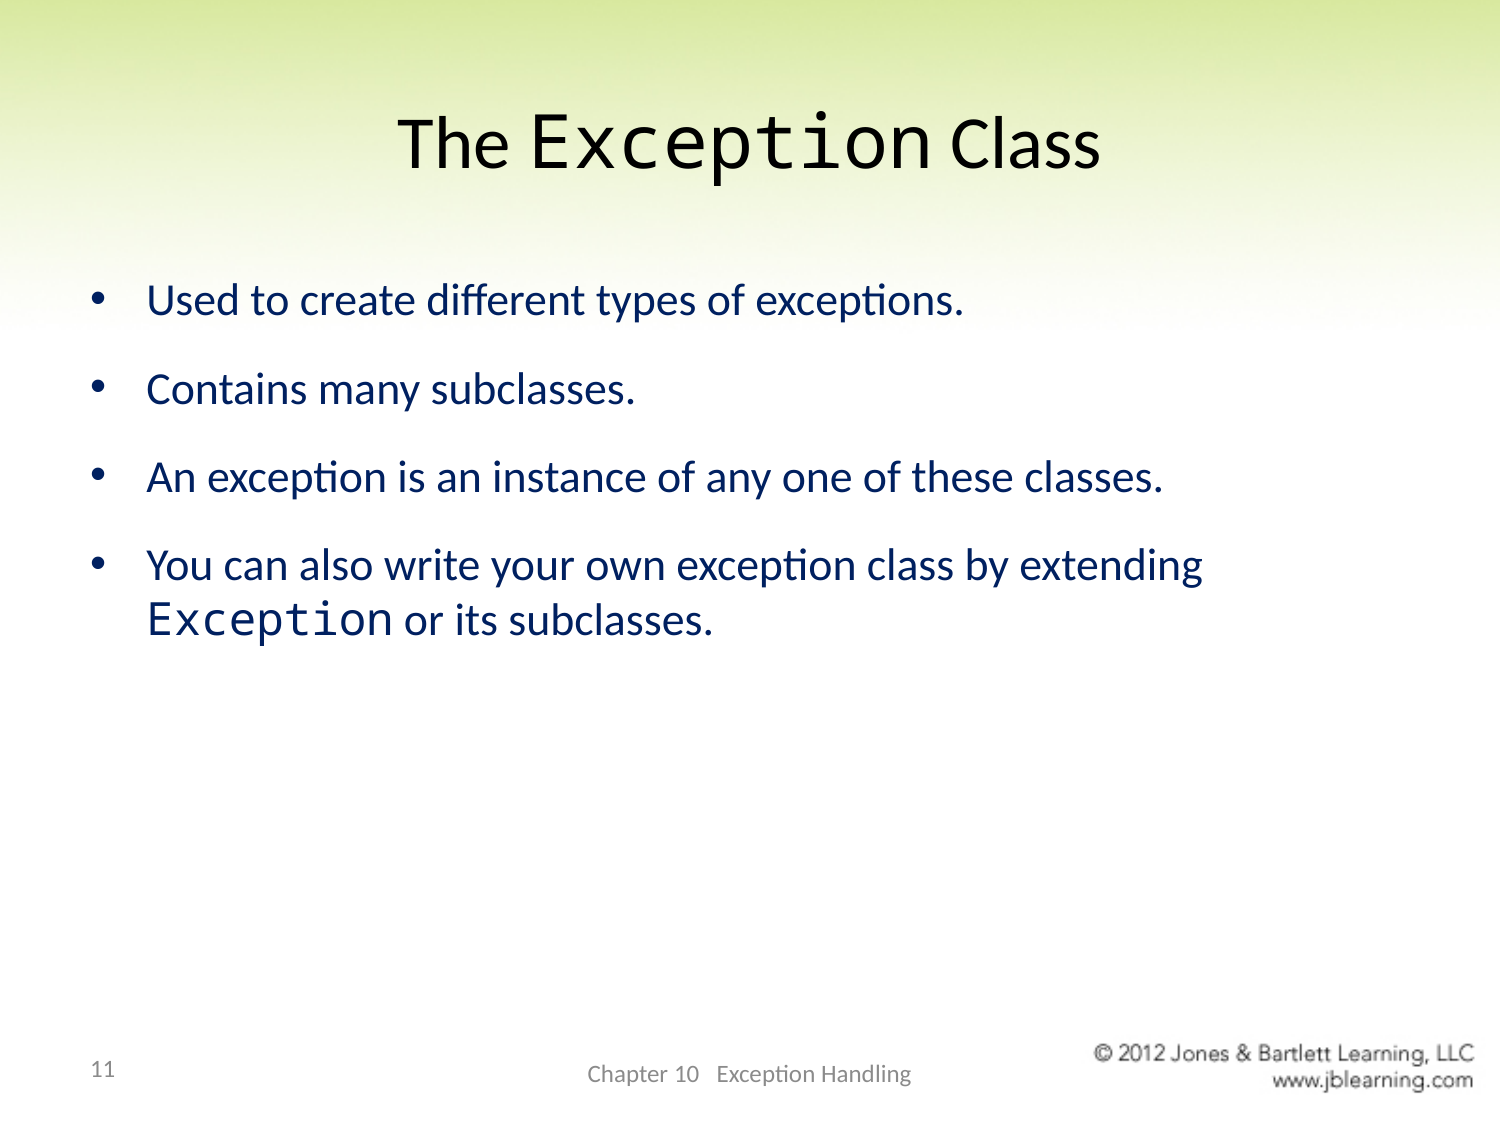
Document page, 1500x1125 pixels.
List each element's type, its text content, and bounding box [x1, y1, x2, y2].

picture [0, 0, 1500, 1125]
title The Exception Class [75, 45, 1425, 233]
list Used to create different types of exceptions. Contains many subclasses. An exception is an instance of any one of these classes. You can also write your own exception class by extending Exception or its subclasses. [75, 262, 1425, 1005]
footer Chapter 10 Exception Handling [512, 1042, 988, 1103]
slide_number 11 [75, 1037, 425, 1098]
